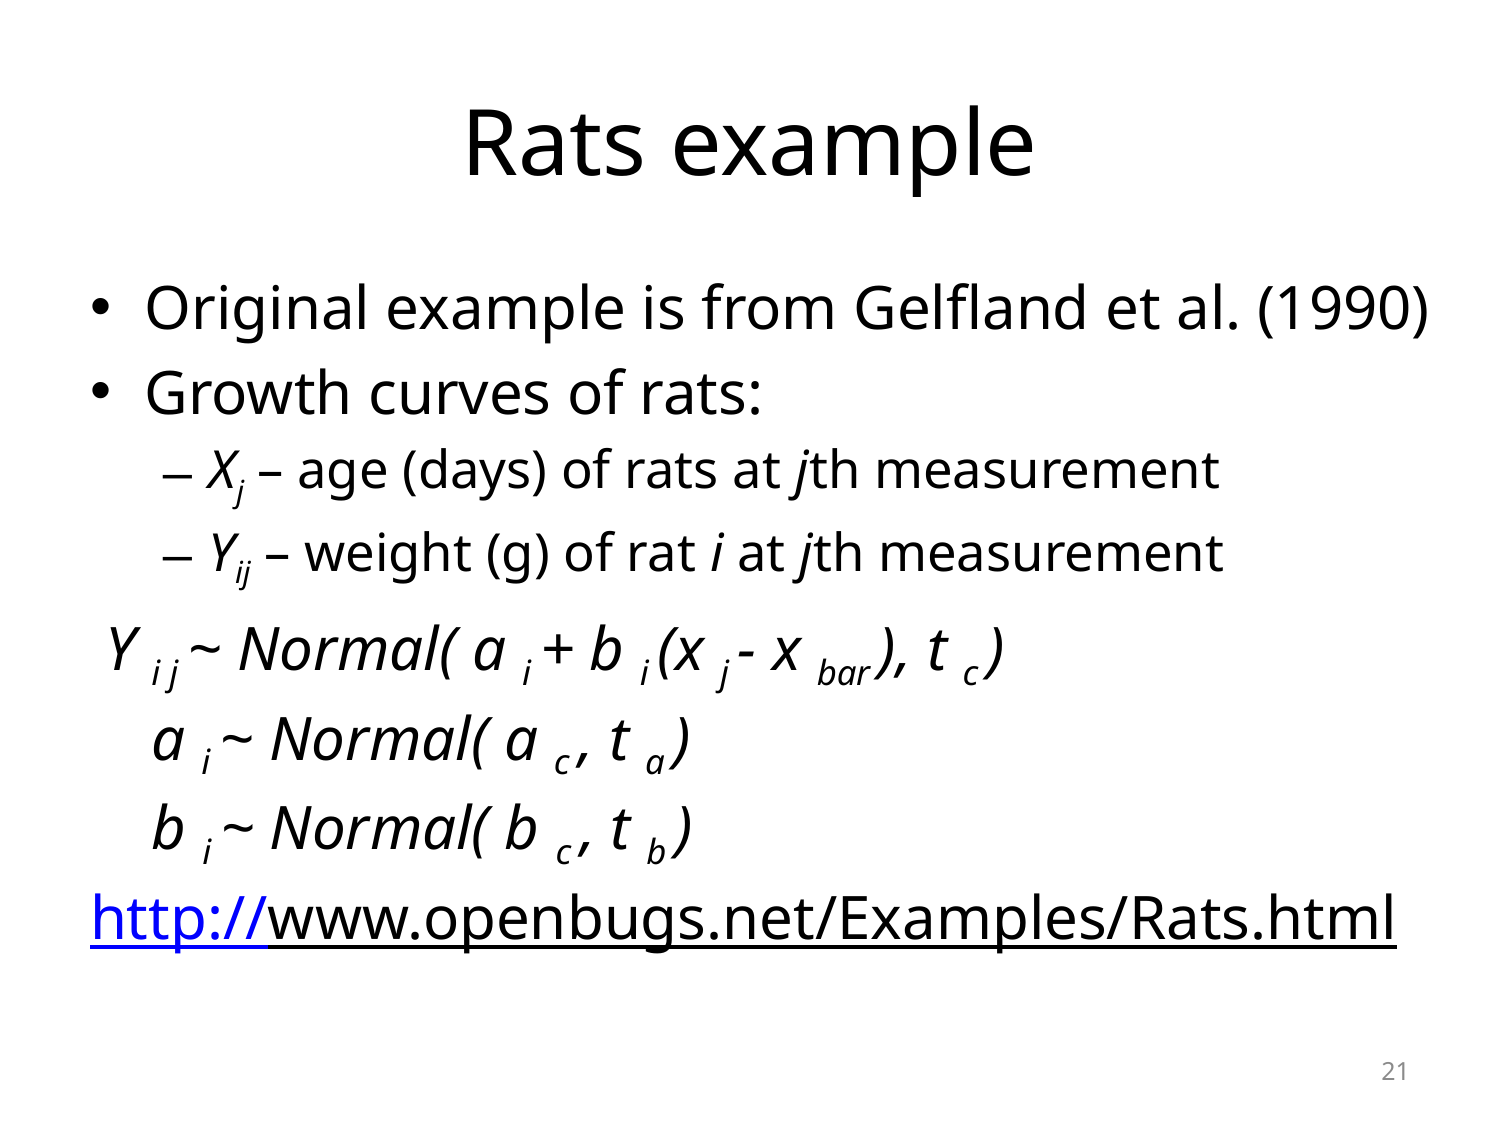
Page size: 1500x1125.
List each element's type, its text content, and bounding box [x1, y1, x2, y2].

slide_number 21 [1074, 1042, 1425, 1103]
list Original example is from Gelfland et al. (1990) Growth curves of rats: Xj – age (days) of rats at jth measurement Yij – weight (g) of rat i at jth measurement Y i j ~ Normal( a i + b i (x j - x bar ), t c ) a i ~ Normal( a c , t a ) b i ~ Normal( b c , t b ) http://www.openbugs.net/Examples/Rats.html [75, 262, 1448, 1005]
title Rats example [75, 45, 1425, 233]
